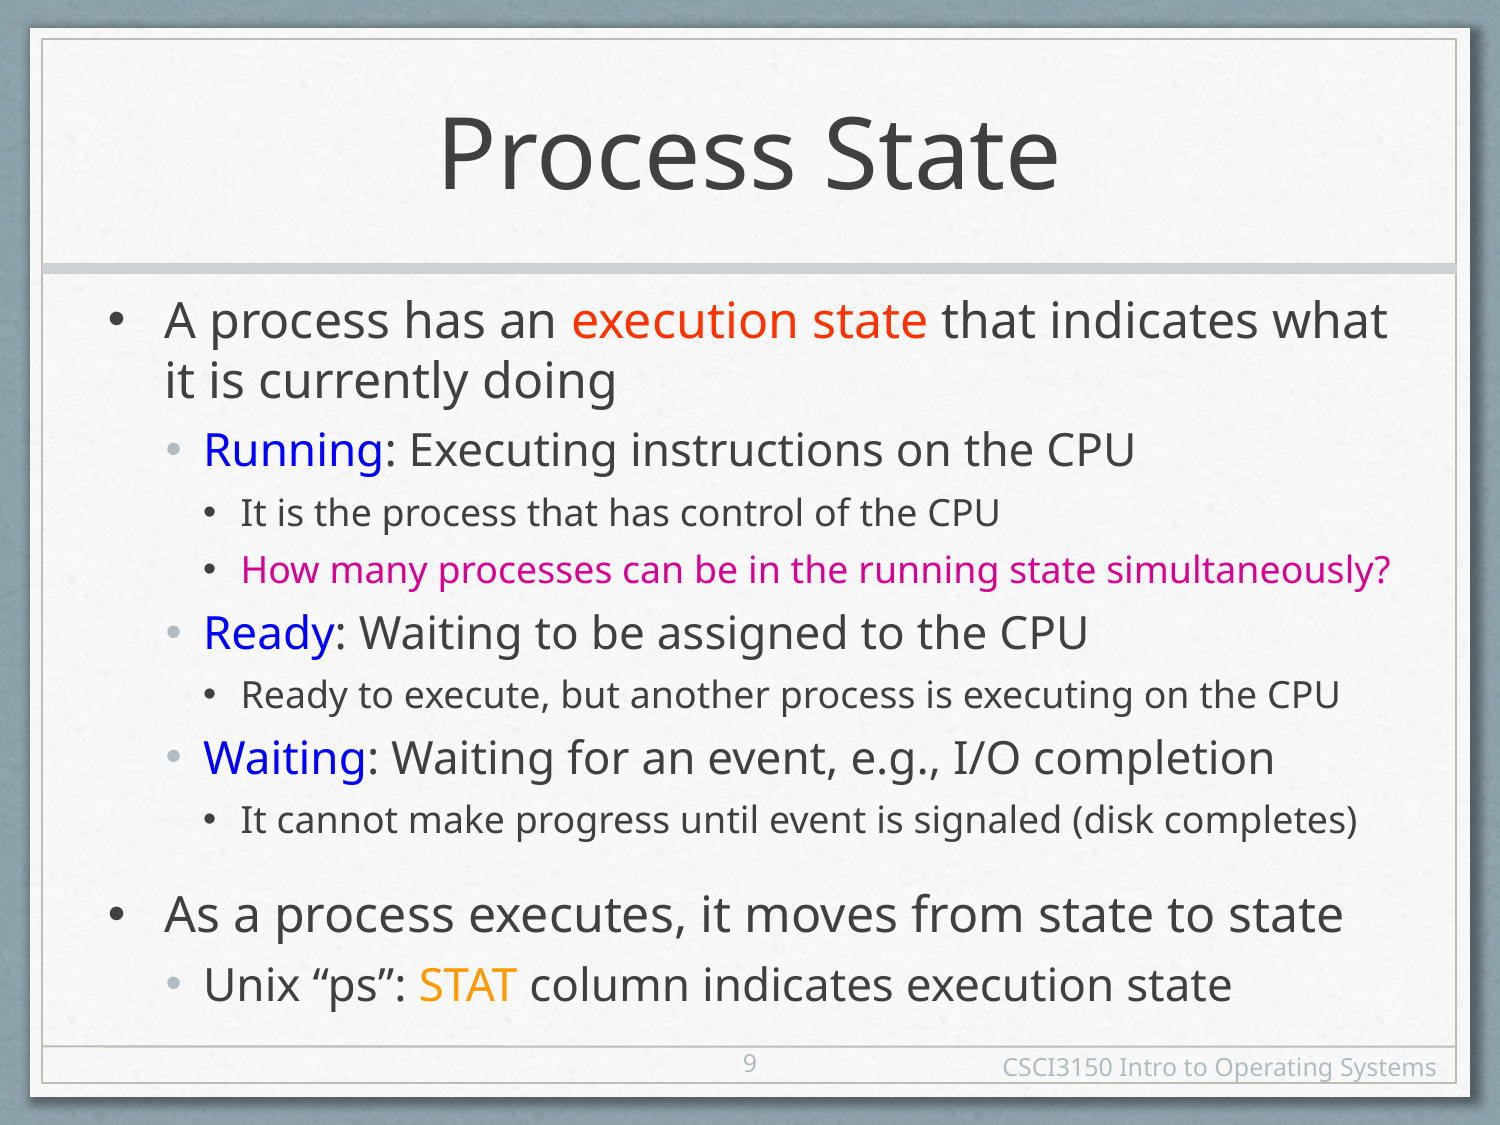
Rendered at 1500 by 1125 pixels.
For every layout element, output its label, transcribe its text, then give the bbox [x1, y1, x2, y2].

footer CSCI3150 Intro to Operating Systems [977, 1045, 1453, 1088]
picture [30, 28, 1470, 1097]
list A process has an execution state that indicates what it is currently doing Running: Executing instructions on the CPU It is the process that has control of the CPU How many processes can be in the running state simultaneously? Ready: Waiting to be assigned to the CPU Ready to execute, but another process is executing on the CPU Waiting: Waiting for an event, e.g., I/O completion It cannot make progress until event is signaled (disk completes) As a process executes, it moves from state to state Unix “ps”: STAT column indicates execution state [93, 281, 1418, 1082]
slide_number 9 [687, 1082, 813, 1088]
title Process State [147, 40, 1353, 260]
